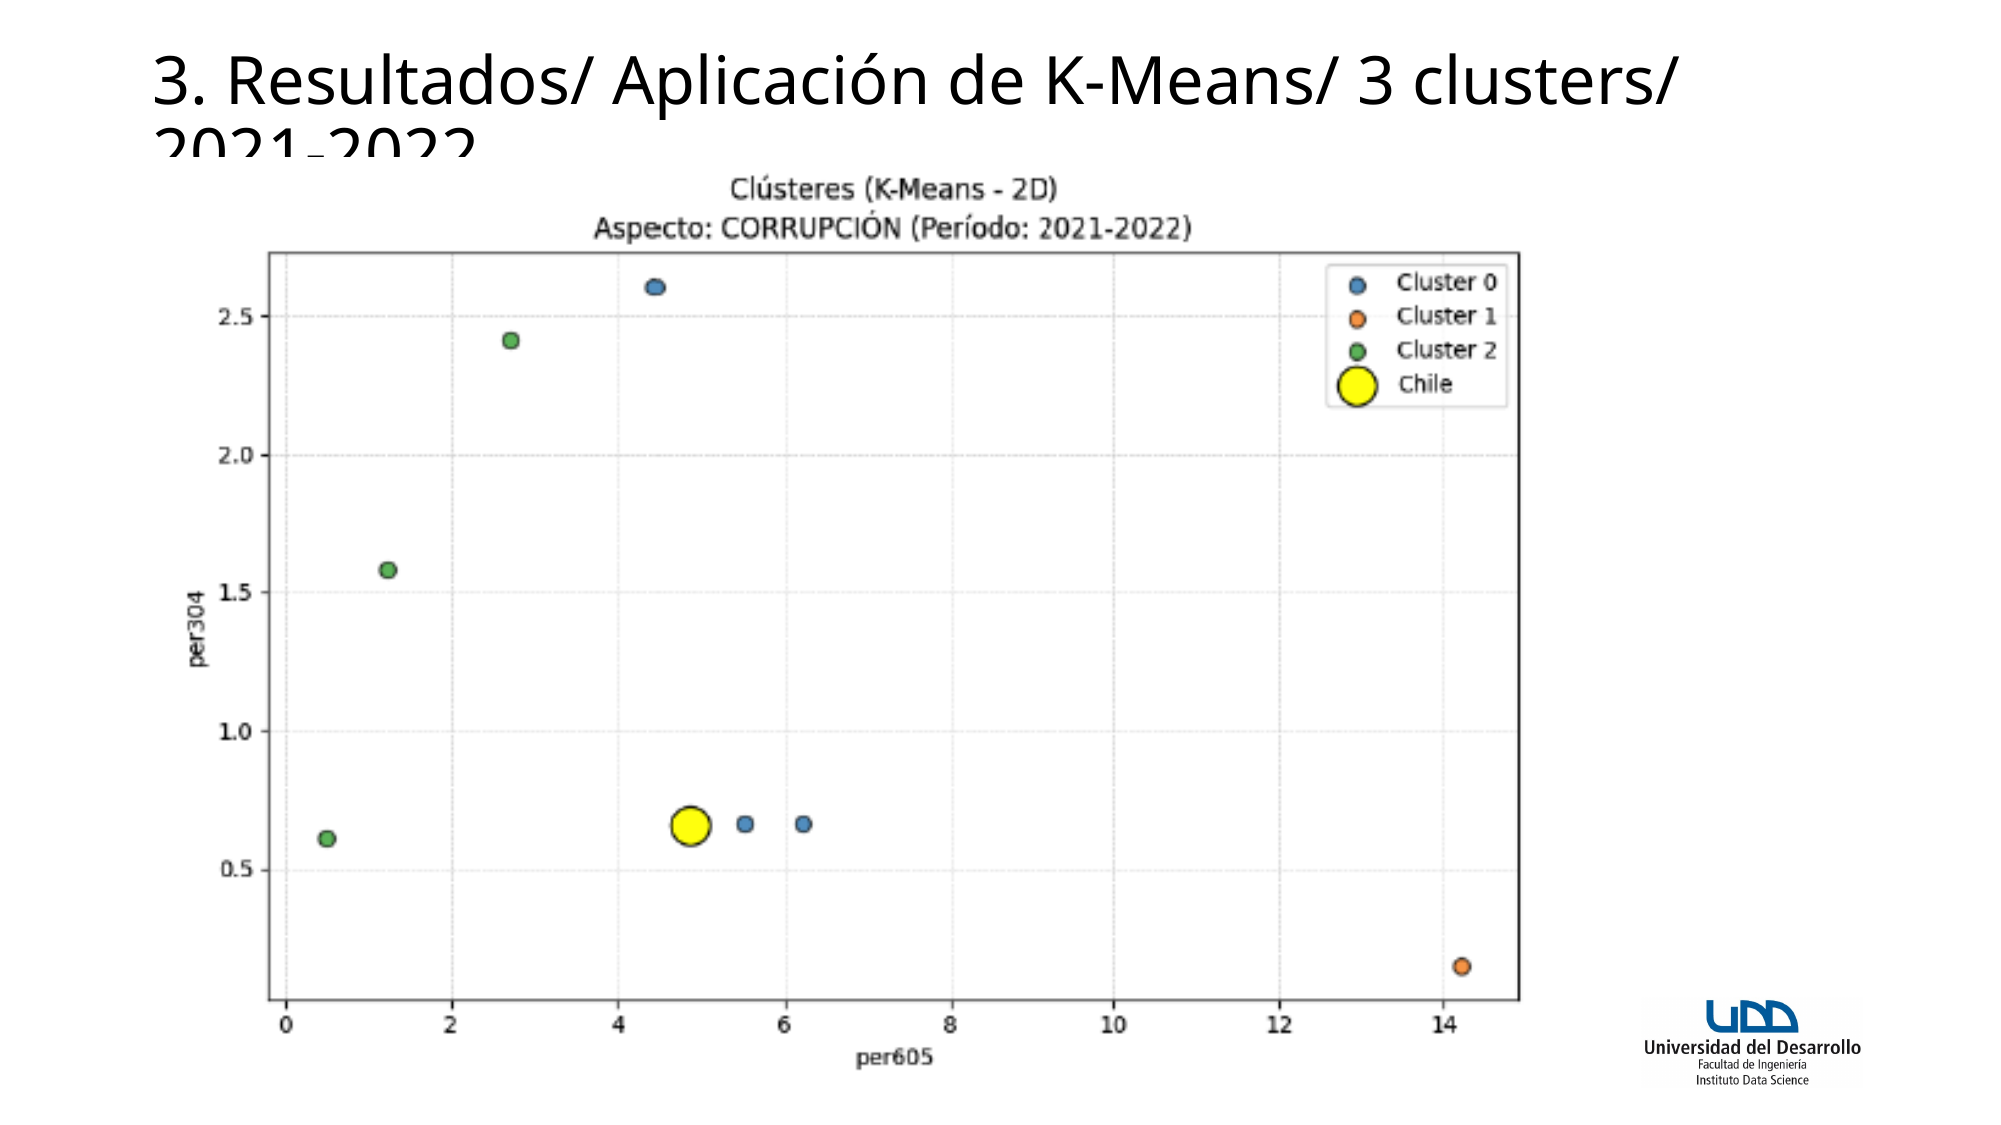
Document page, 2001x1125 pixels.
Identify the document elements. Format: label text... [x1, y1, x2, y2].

picture [1641, 997, 1863, 1088]
title 3. Resultados/ Aplicación de K-Means/ 3 clusters/ 2021-2022 [137, 32, 1863, 205]
picture [136, 156, 1600, 1107]
